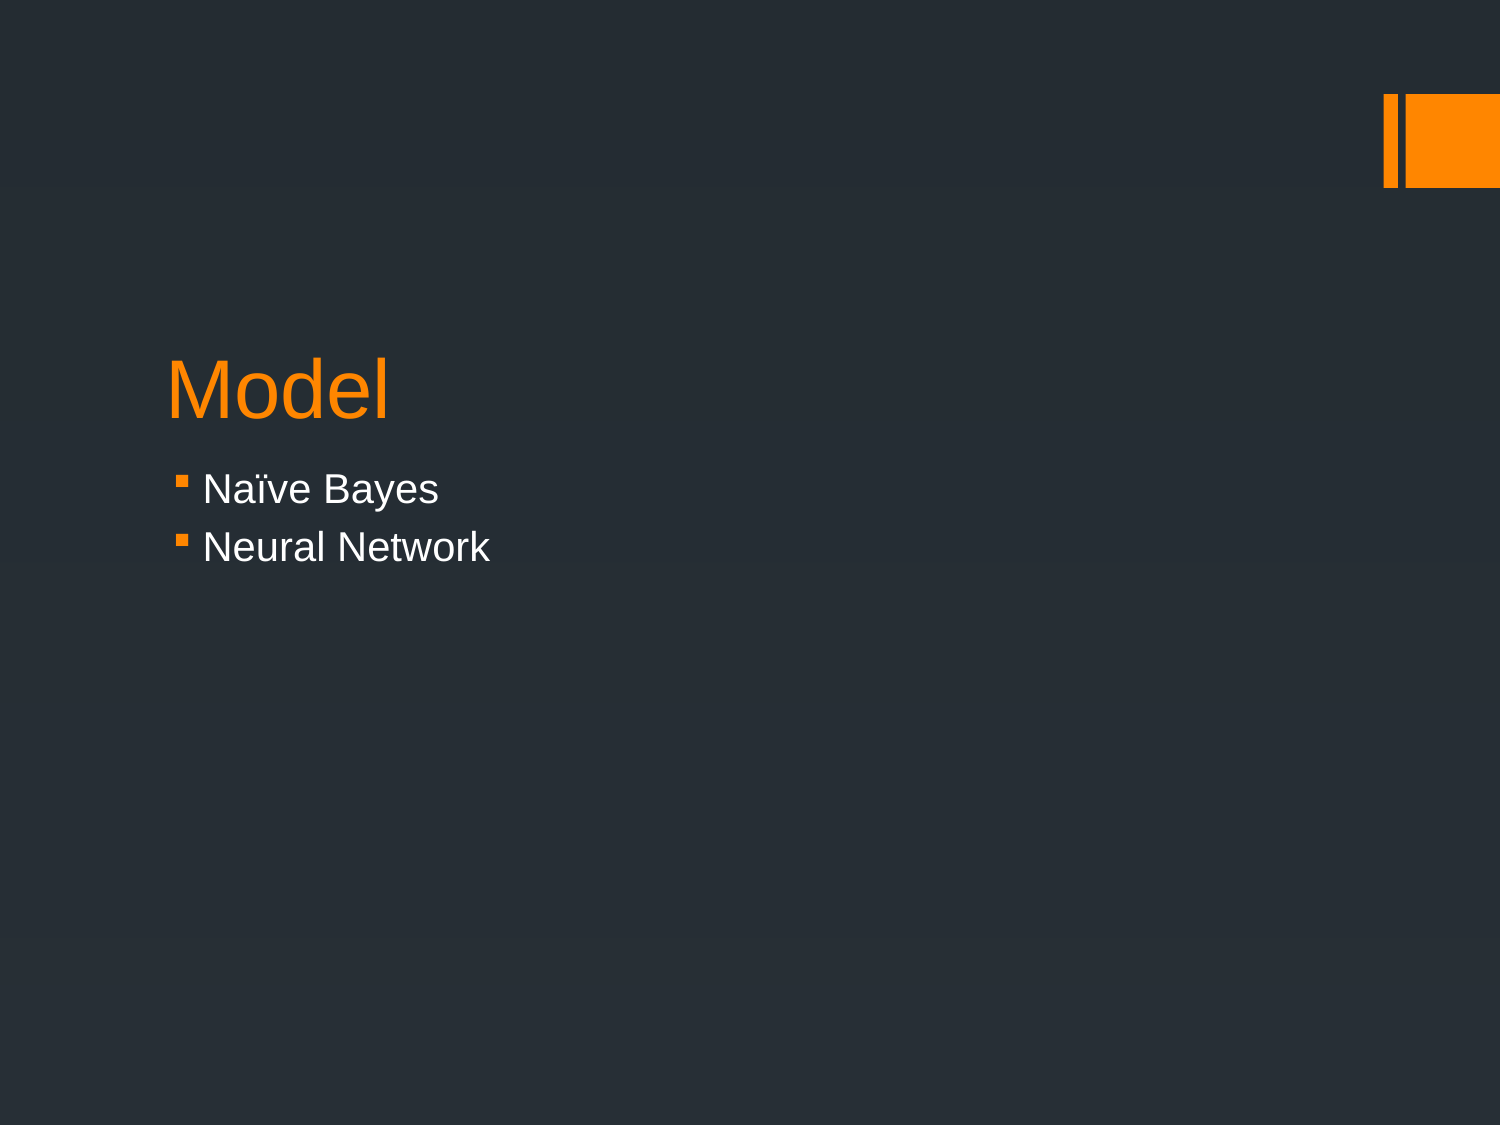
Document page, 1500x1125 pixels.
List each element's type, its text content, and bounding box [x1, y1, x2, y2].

title Model [150, 253, 1350, 443]
list Naïve Bayes Neural Network [150, 454, 1350, 1035]
